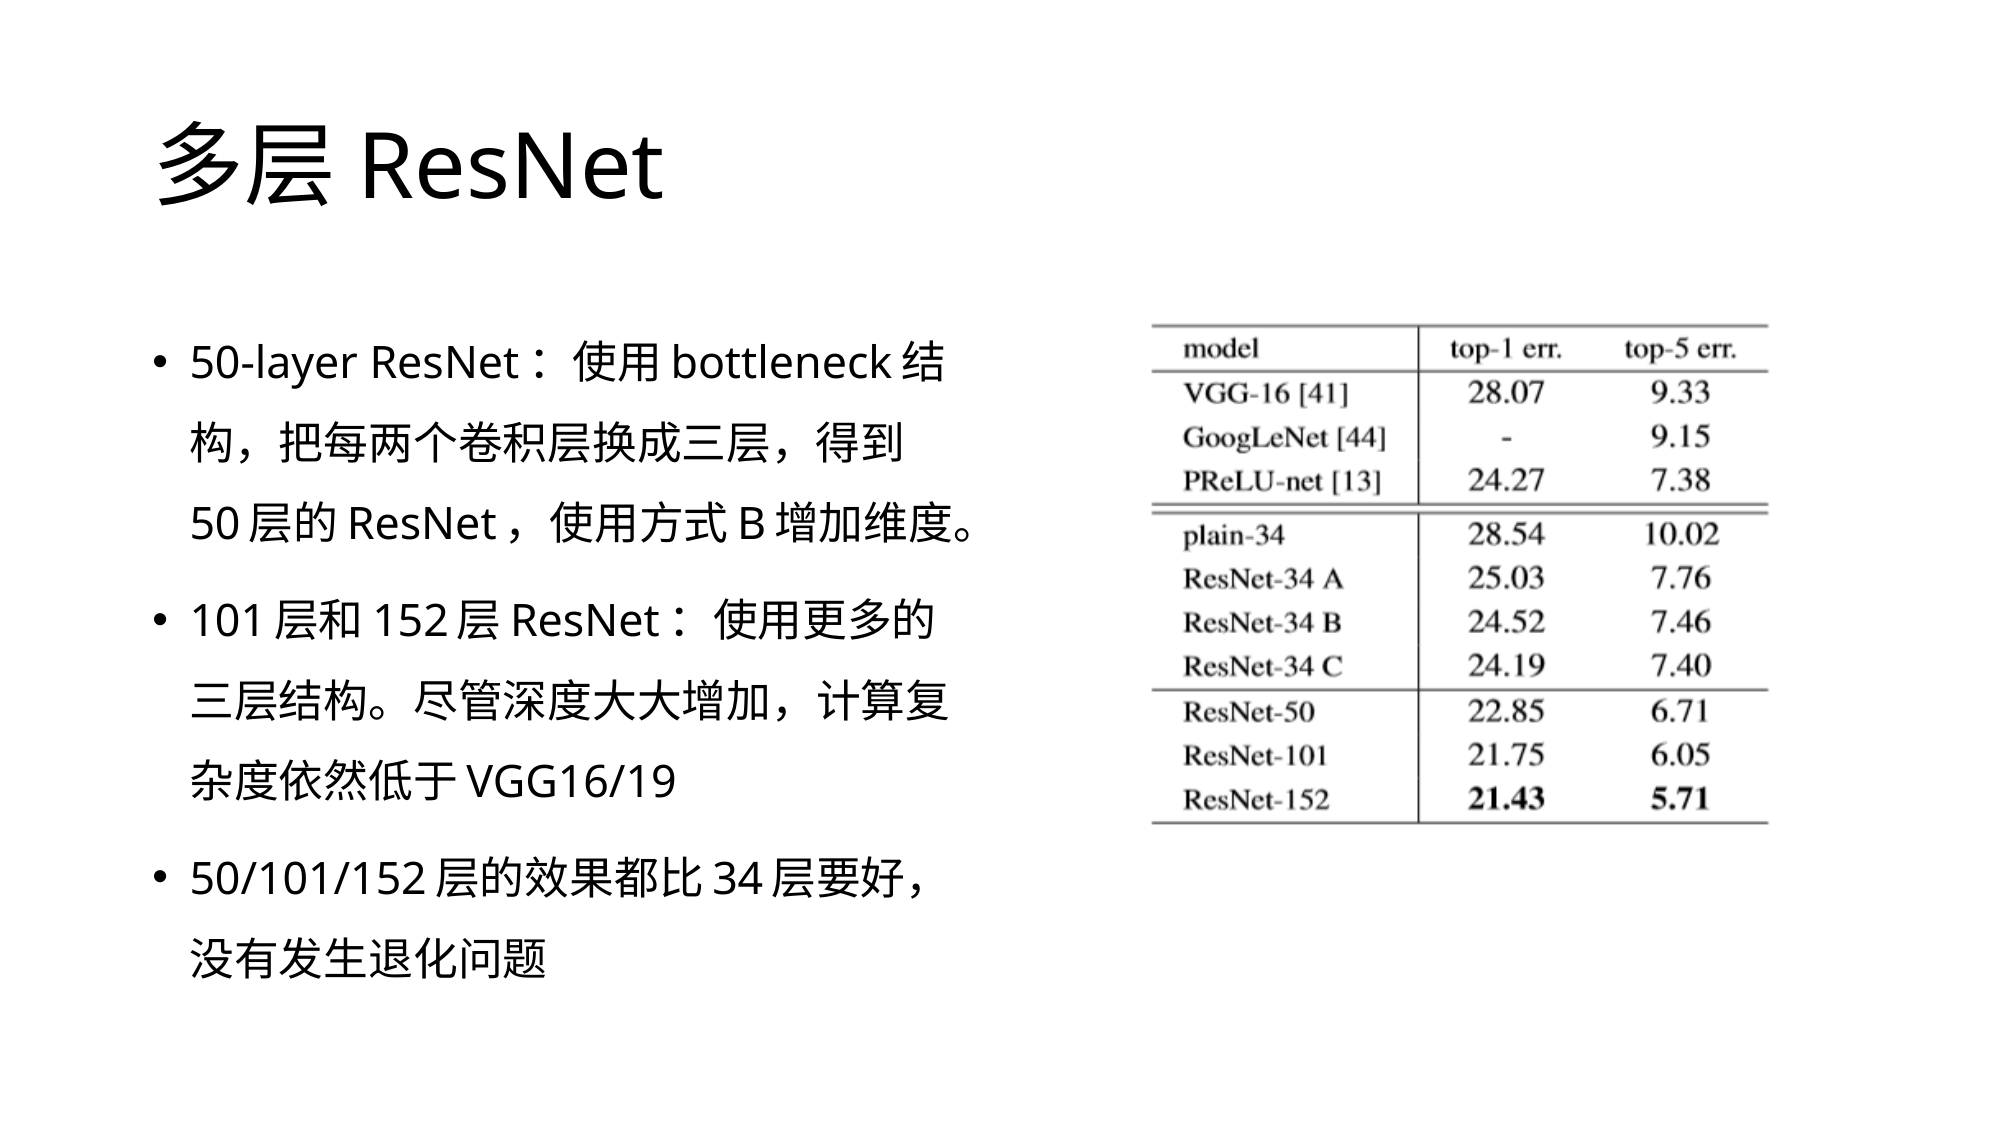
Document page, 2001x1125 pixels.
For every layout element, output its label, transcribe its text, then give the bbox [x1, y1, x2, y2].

title 多层ResNet [137, 59, 1863, 278]
list 50-layer ResNet：使用bottleneck结构，把每两个卷积层换成三层，得到50层的ResNet，使用方式B增加维度。 101层和152层ResNet：使用更多的三层结构。尽管深度大大增加，计算复杂度依然低于VGG16/19 50/101/152层的效果都比34层要好，没有发生退化问题 [137, 299, 970, 1014]
picture [1129, 299, 1784, 837]
